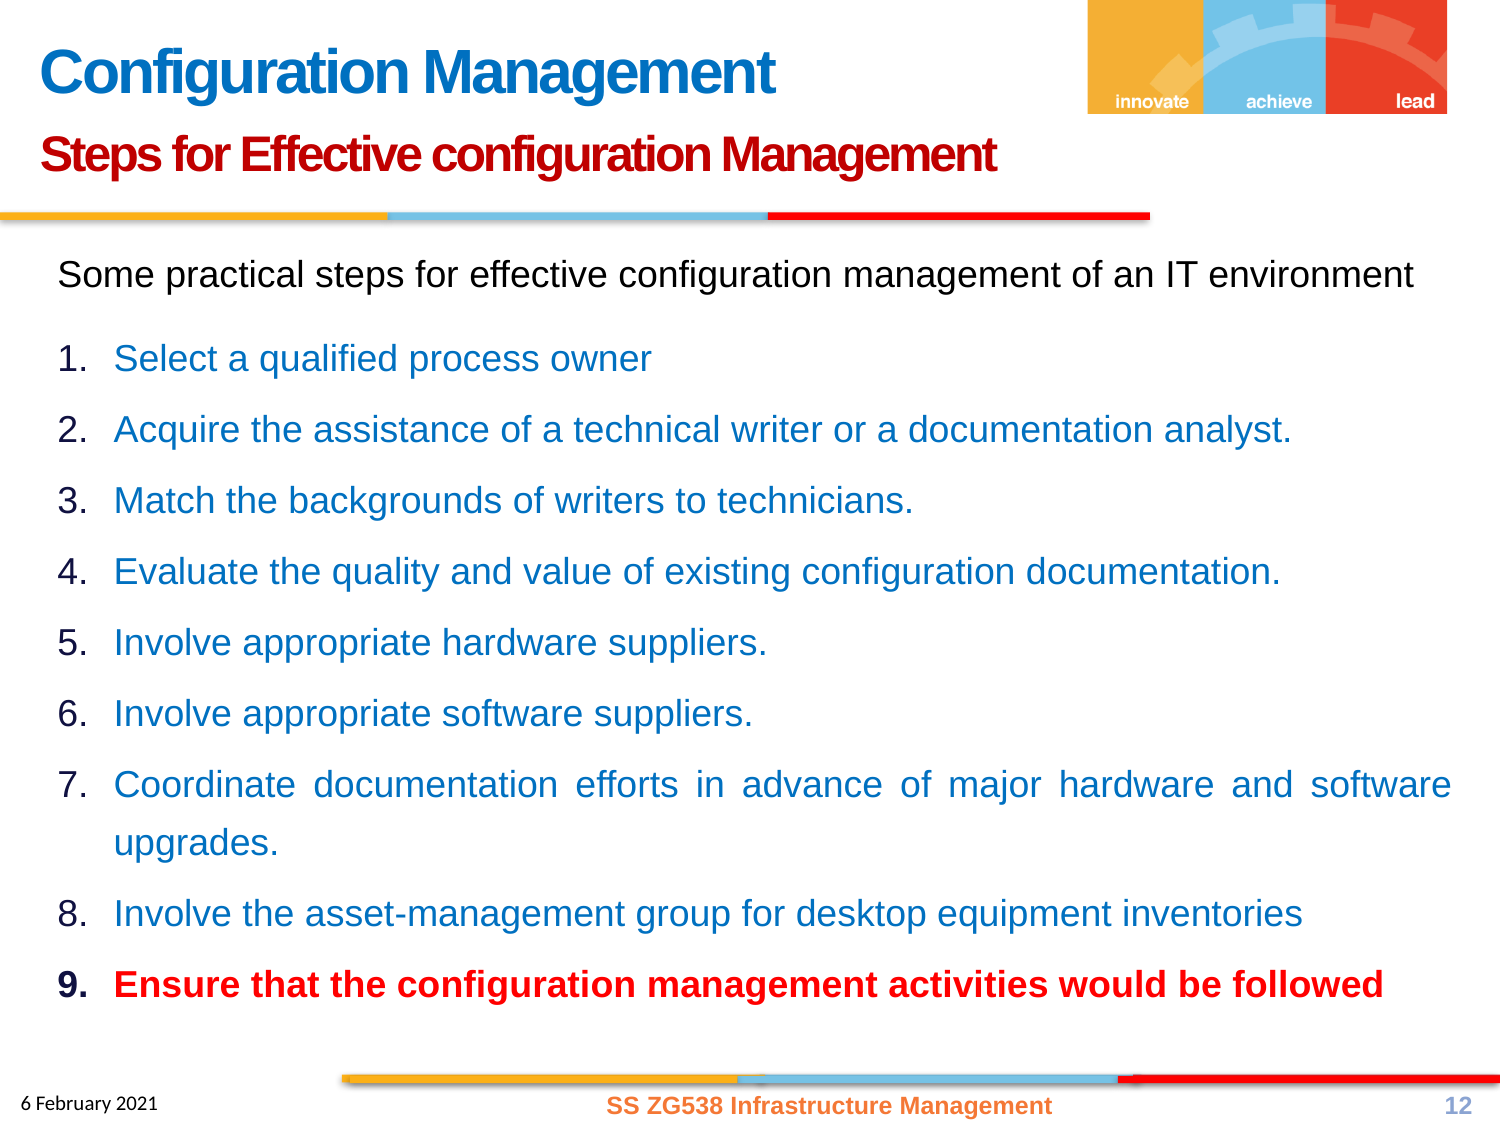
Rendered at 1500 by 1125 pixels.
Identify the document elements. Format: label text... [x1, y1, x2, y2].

list Configuration Management Steps for Effective configuration Management [24, 0, 1113, 213]
footer SS ZG538 Infrastructure Management [587, 1074, 1073, 1125]
slide_number 12 [1137, 1074, 1488, 1125]
list Some practical steps for effective configuration management of an IT environment Select a qualified process owner Acquire the assistance of a technical writer or a documentation analyst. Match the backgrounds of writers to technicians. Evaluate the quality and value of existing configuration documentation. Involve appropriate hardware suppliers. Involve appropriate software suppliers. Coordinate documentation efforts in advance of major hardware and software upgrades. Involve the asset‐management group for desktop equipment inventories Ensure that the configuration management activities would be followed [42, 233, 1468, 1072]
picture [1113, 0, 1448, 114]
